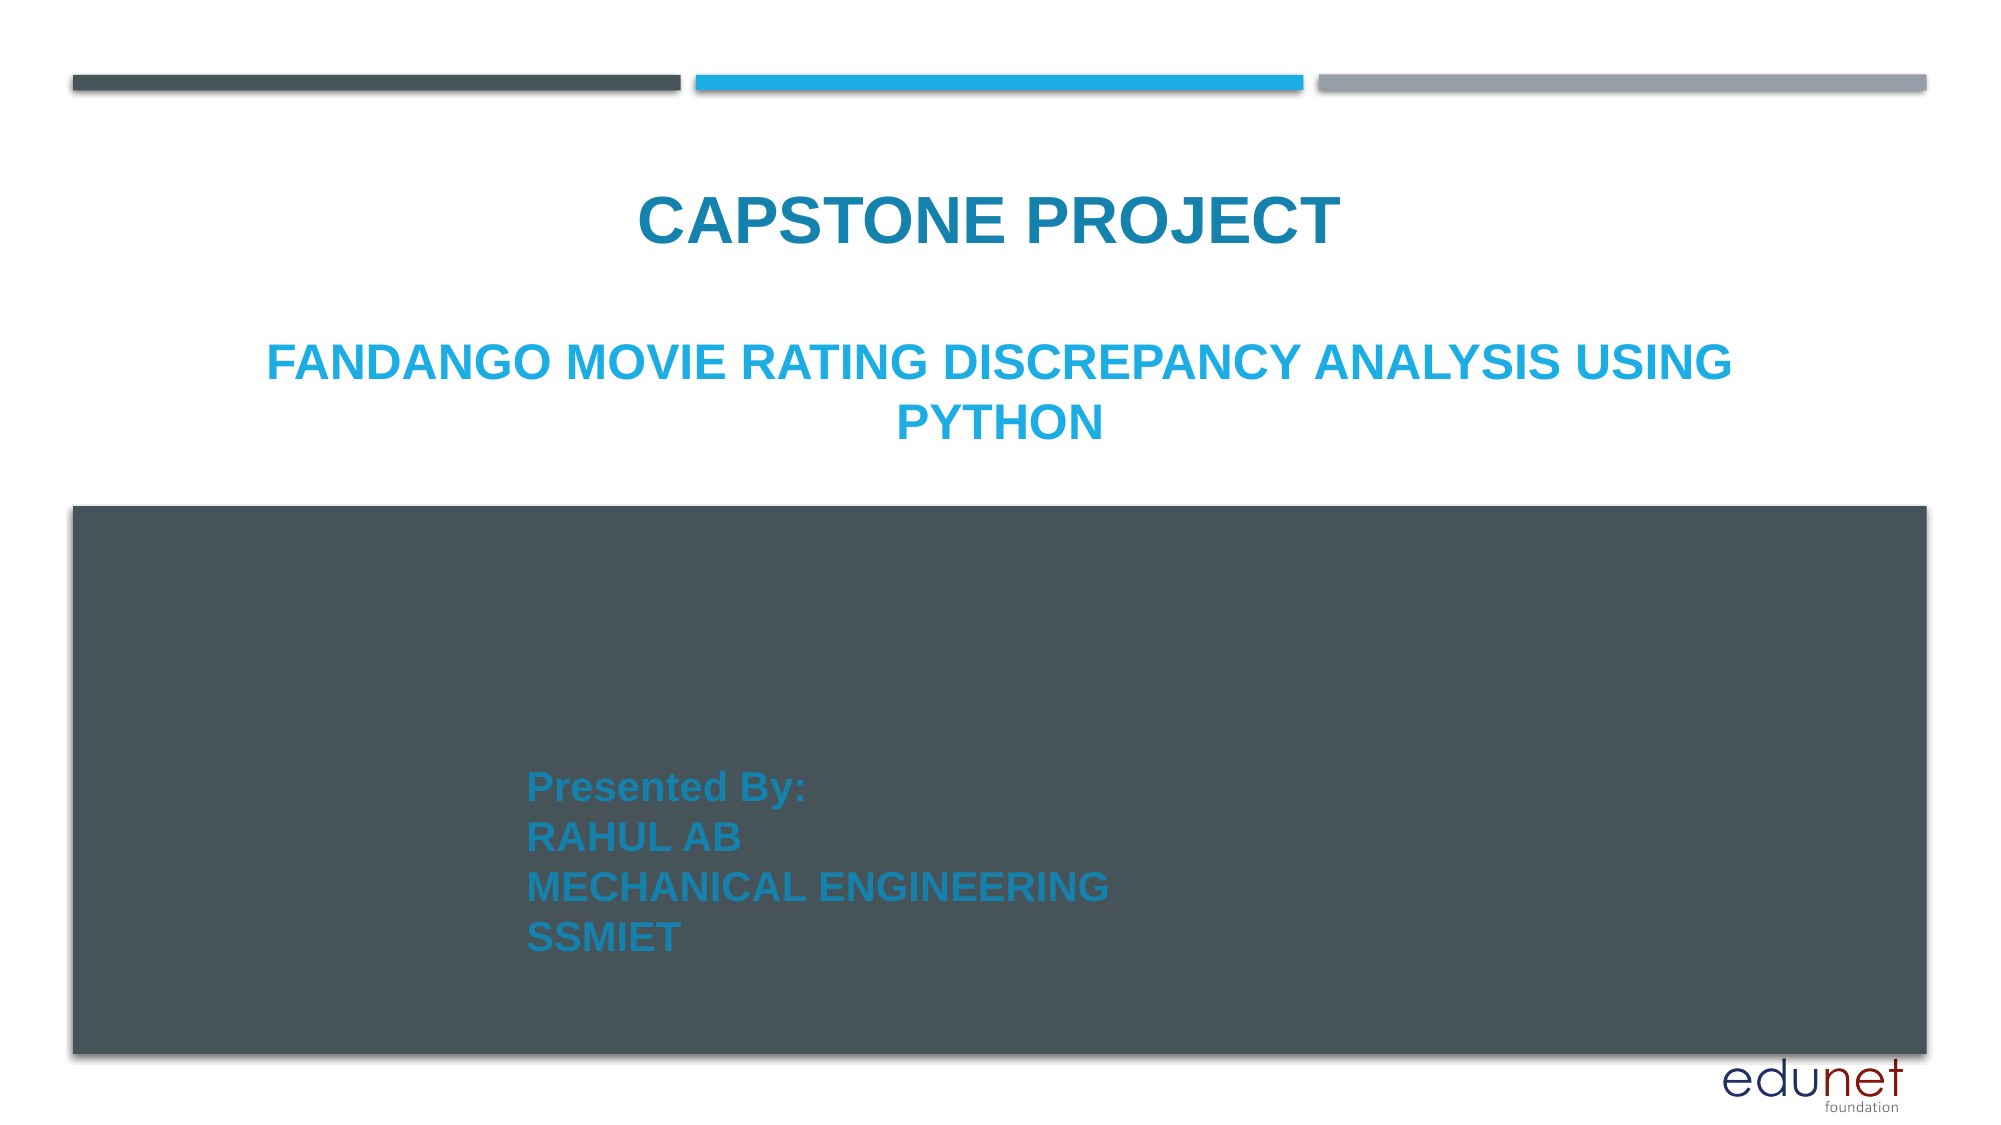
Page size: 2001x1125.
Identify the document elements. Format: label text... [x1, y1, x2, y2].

title Fandango Movie Rating Discrepancy Analysis using Python [223, 265, 1777, 458]
text_box CAPSTONE PROJECT [0, 169, 2000, 265]
text_box Presented By: RAHUL AB MECHANICAL ENGINEERING SSMIET [511, 752, 1821, 1018]
picture [1719, 1056, 1905, 1116]
